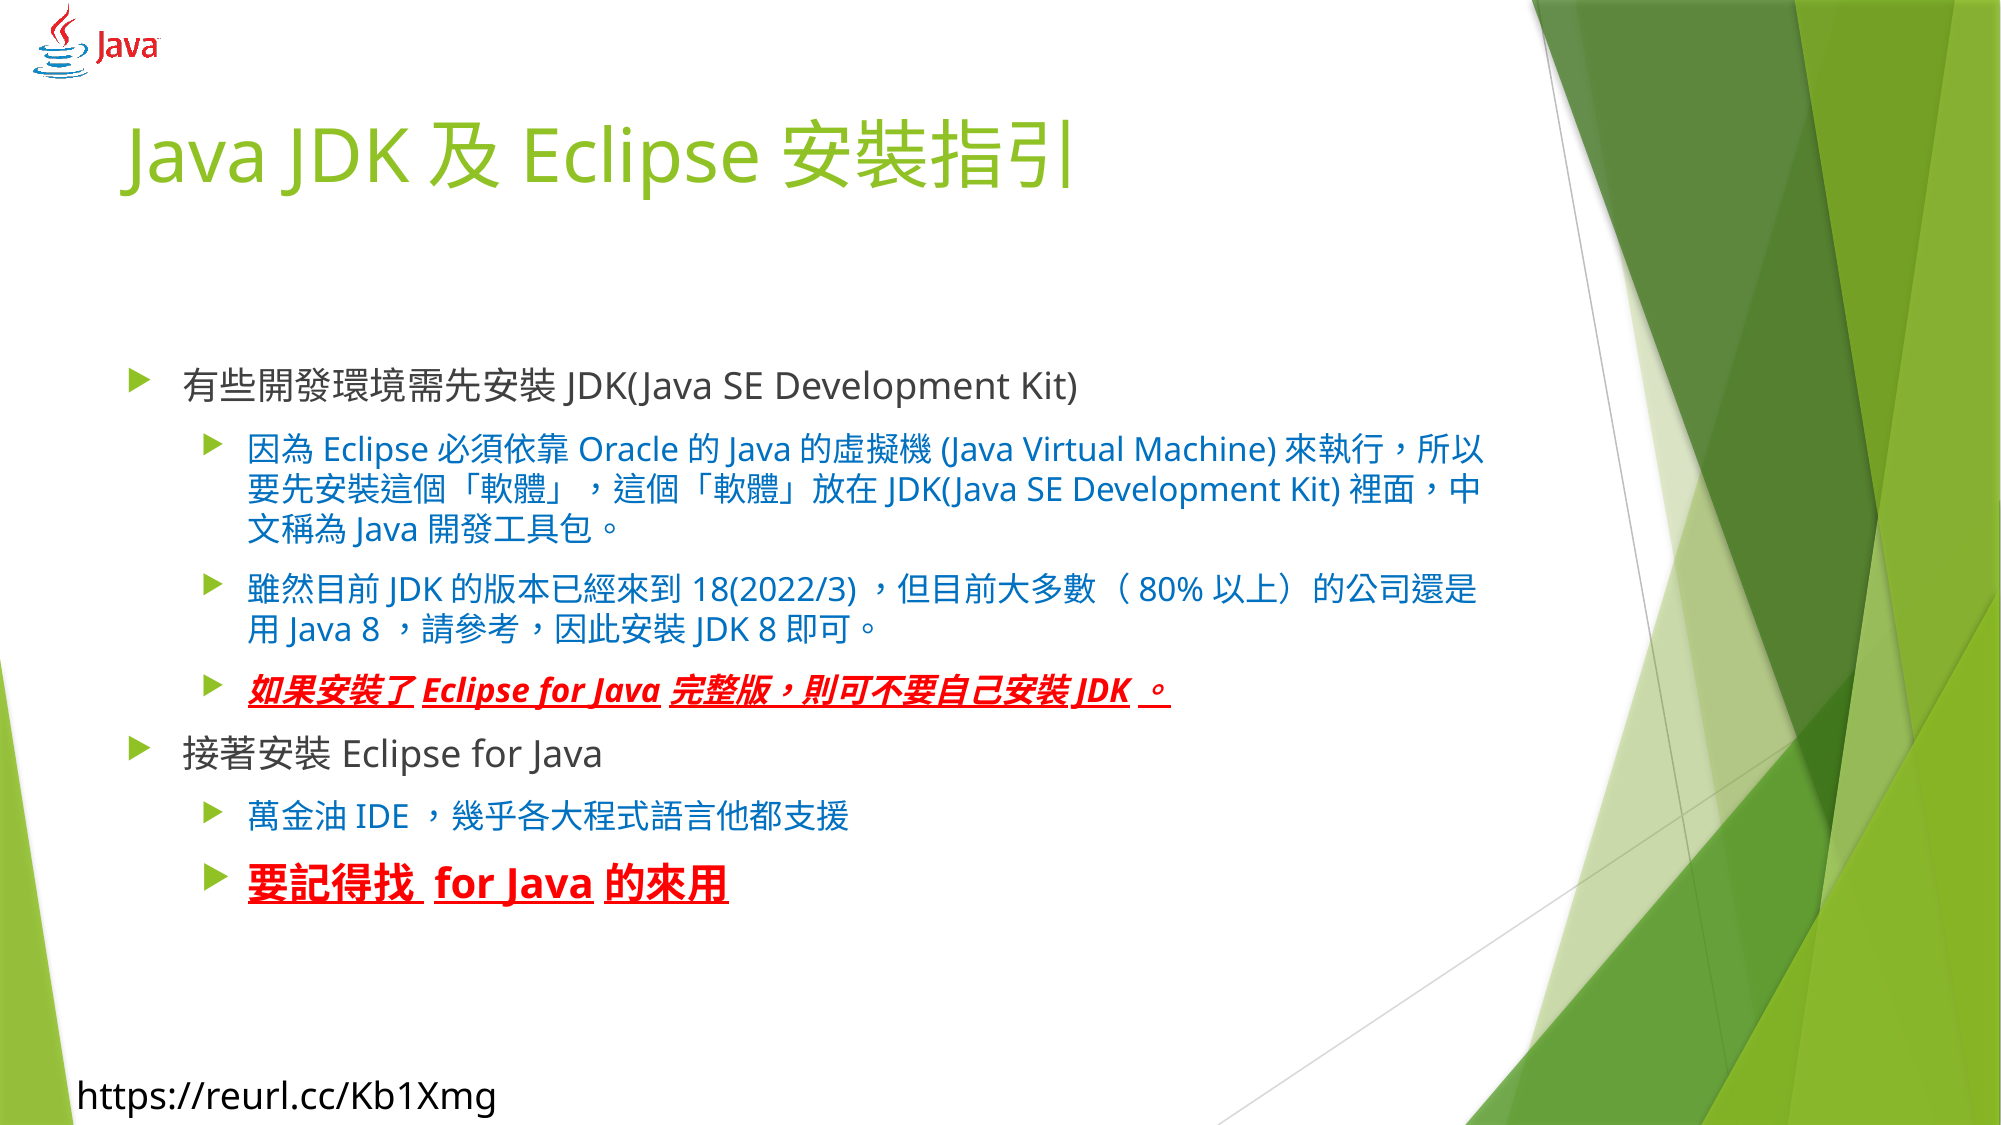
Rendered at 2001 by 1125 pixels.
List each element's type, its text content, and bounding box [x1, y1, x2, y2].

picture [27, 1, 165, 79]
title Java JDK及Eclipse安裝指引 [111, 99, 1522, 317]
list 有些開發環境需先安裝JDK(Java SE Development Kit) 因為Eclipse必須依靠Oracle的Java的虛擬機(Java Virtual Machine)來執行，所以要先安裝這個「軟體」，這個「軟體」放在JDK(Java SE Development Kit)裡面，中文稱為Java開發工具包。 雖然目前JDK的版本已經來到18(2022/3)，但目前大多數（80%以上）的公司還是用Java 8，請參考，因此安裝JDK 8即可。 如果安裝了Eclipse for Java完整版，則可不要自己安裝JDK。 接著安裝Eclipse for Java 萬金油IDE，幾乎各大程式語言他都支援 要記得找 for Java的來用 [111, 354, 1522, 992]
